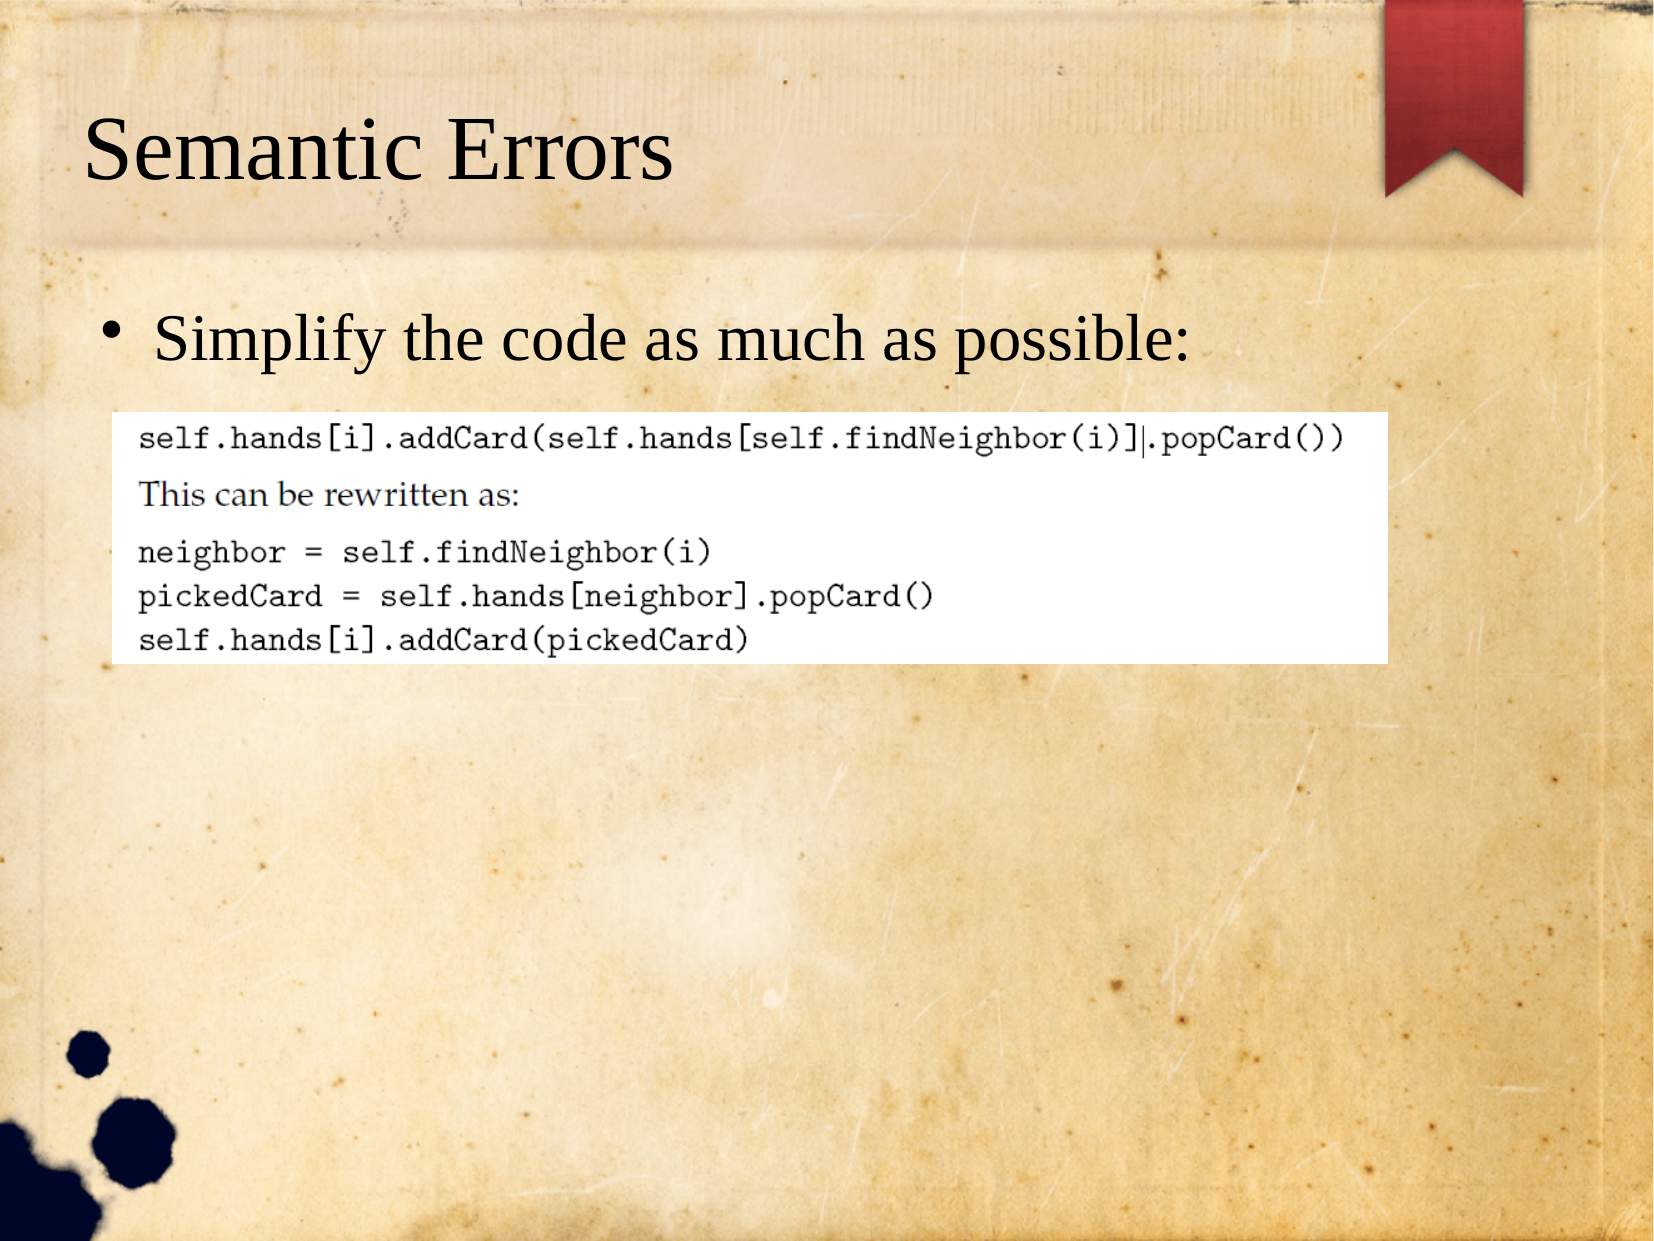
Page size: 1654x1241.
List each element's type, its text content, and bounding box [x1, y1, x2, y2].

text_box Simplify the code as much as possible: [82, 293, 1538, 1050]
picture [0, 0, 1654, 1241]
text_box Semantic Errors [82, 49, 1347, 237]
